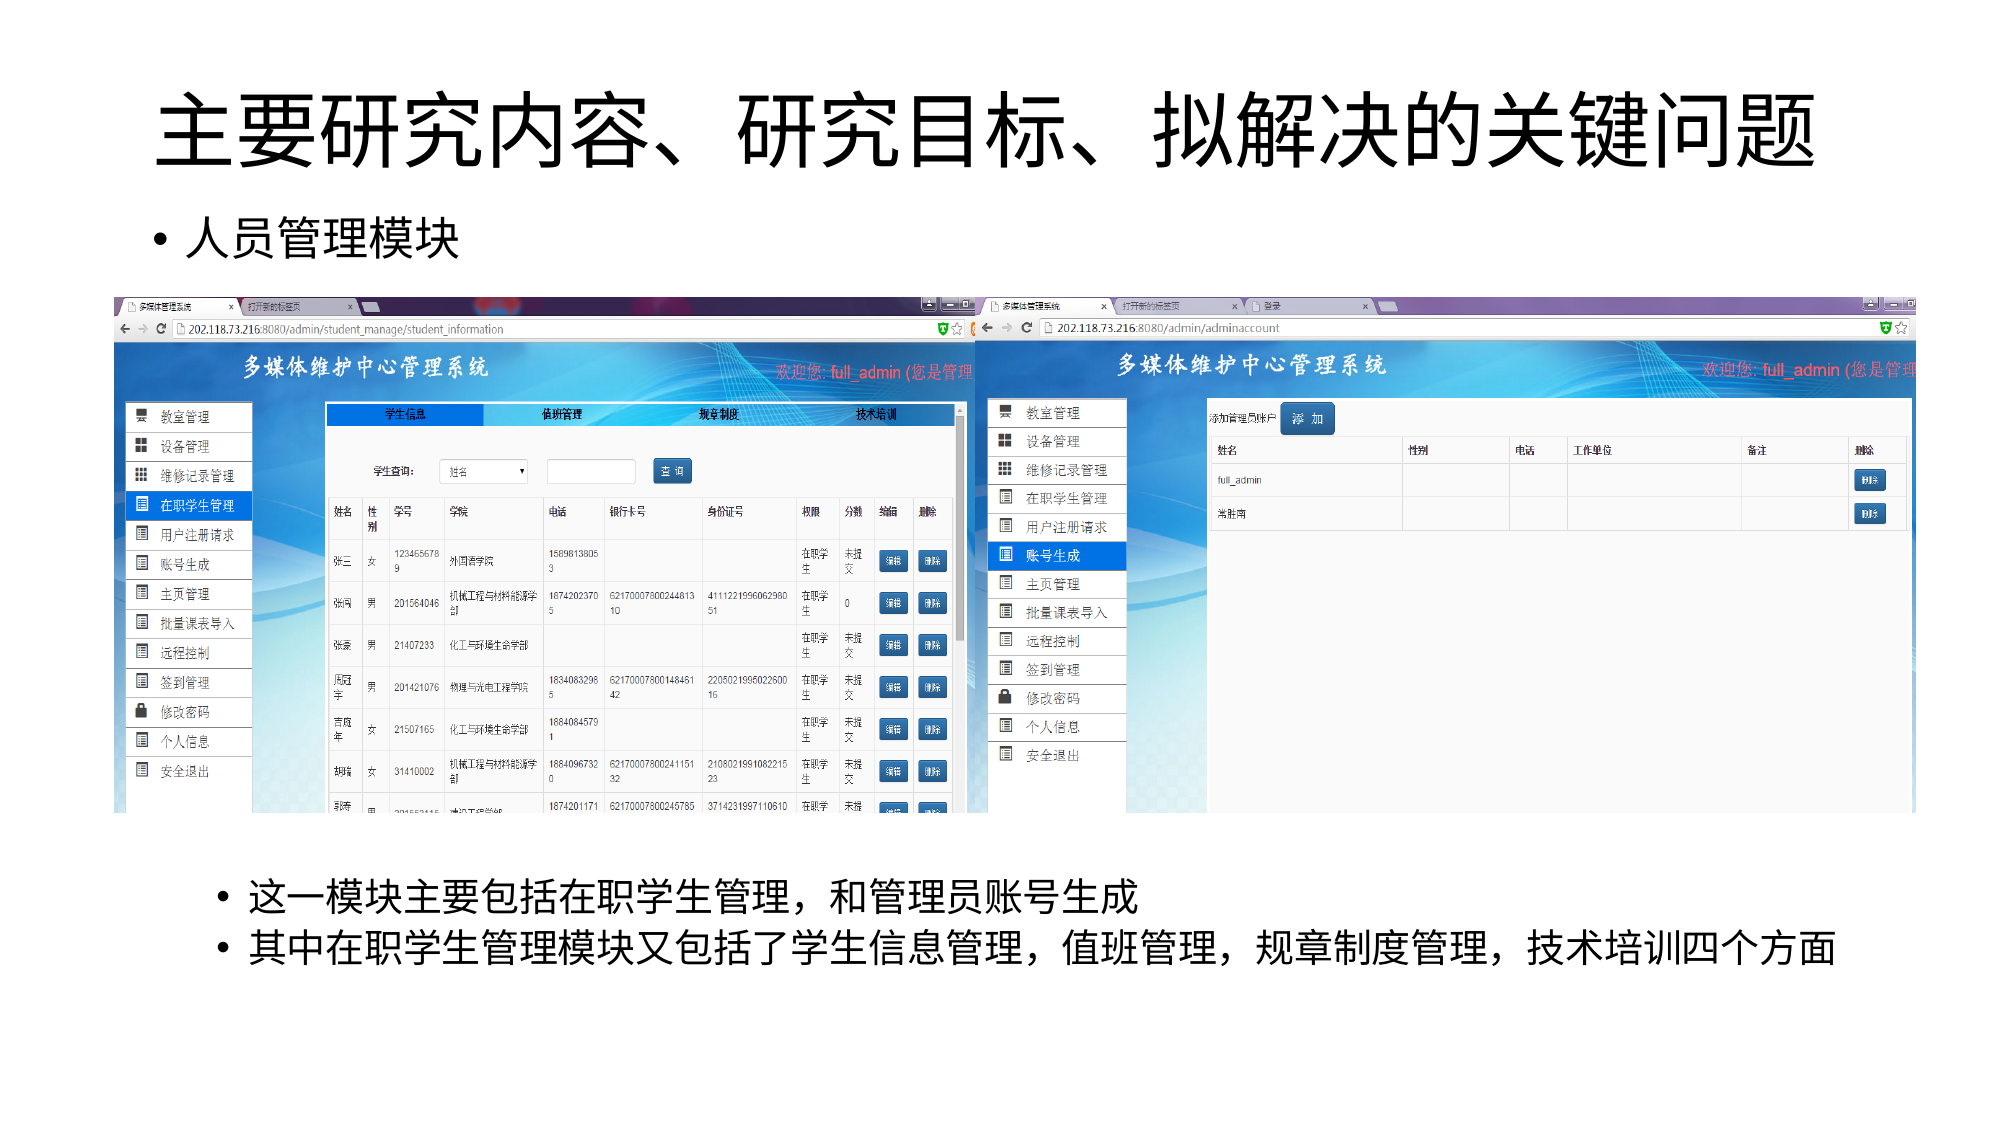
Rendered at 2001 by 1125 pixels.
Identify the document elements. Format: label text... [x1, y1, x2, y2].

list 人员管理模块 这一模块主要包括在职学生管理，和管理员账号生成 其中在职学生管理模块又包括了学生信息管理，值班管理，规章制度管理，技术培训四个方面 [137, 208, 1863, 297]
list 人员管理模块 这一模块主要包括在职学生管理，和管理员账号生成 其中在职学生管理模块又包括了学生信息管理，值班管理，规章制度管理，技术培训四个方面 [137, 813, 1863, 1014]
picture [114, 297, 1916, 813]
title 主要研究内容、研究目标、拟解决的关键问题 [137, 59, 1863, 208]
